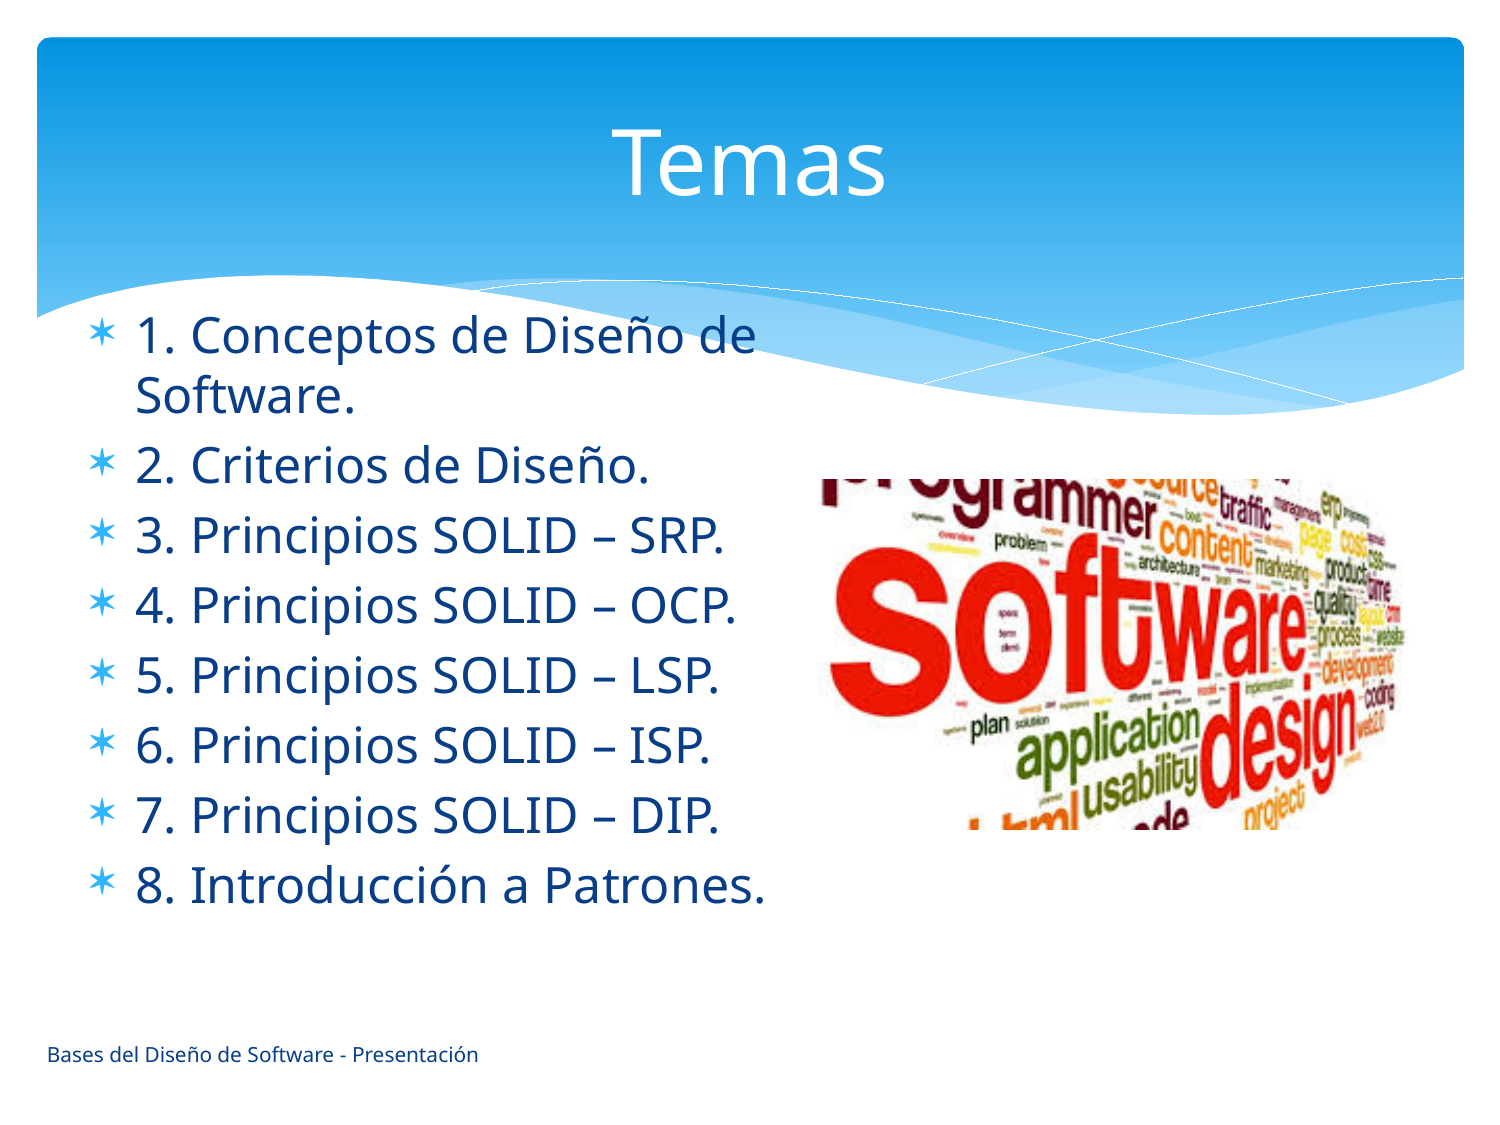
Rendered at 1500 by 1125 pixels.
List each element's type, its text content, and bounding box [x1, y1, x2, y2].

title Temas [75, 55, 1425, 261]
footer Bases del Diseño de Software - Presentación [31, 1025, 653, 1086]
picture [785, 479, 1409, 831]
list 1. Conceptos de Diseño de Software. 2. Criterios de Diseño. 3. Principios SOLID – SRP. 4. Principios SOLID – OCP. 5. Principios SOLID – LSP. 6. Principios SOLID – ISP. 7. Principios SOLID – DIP. 8. Introducción a Patrones. [75, 295, 985, 1026]
